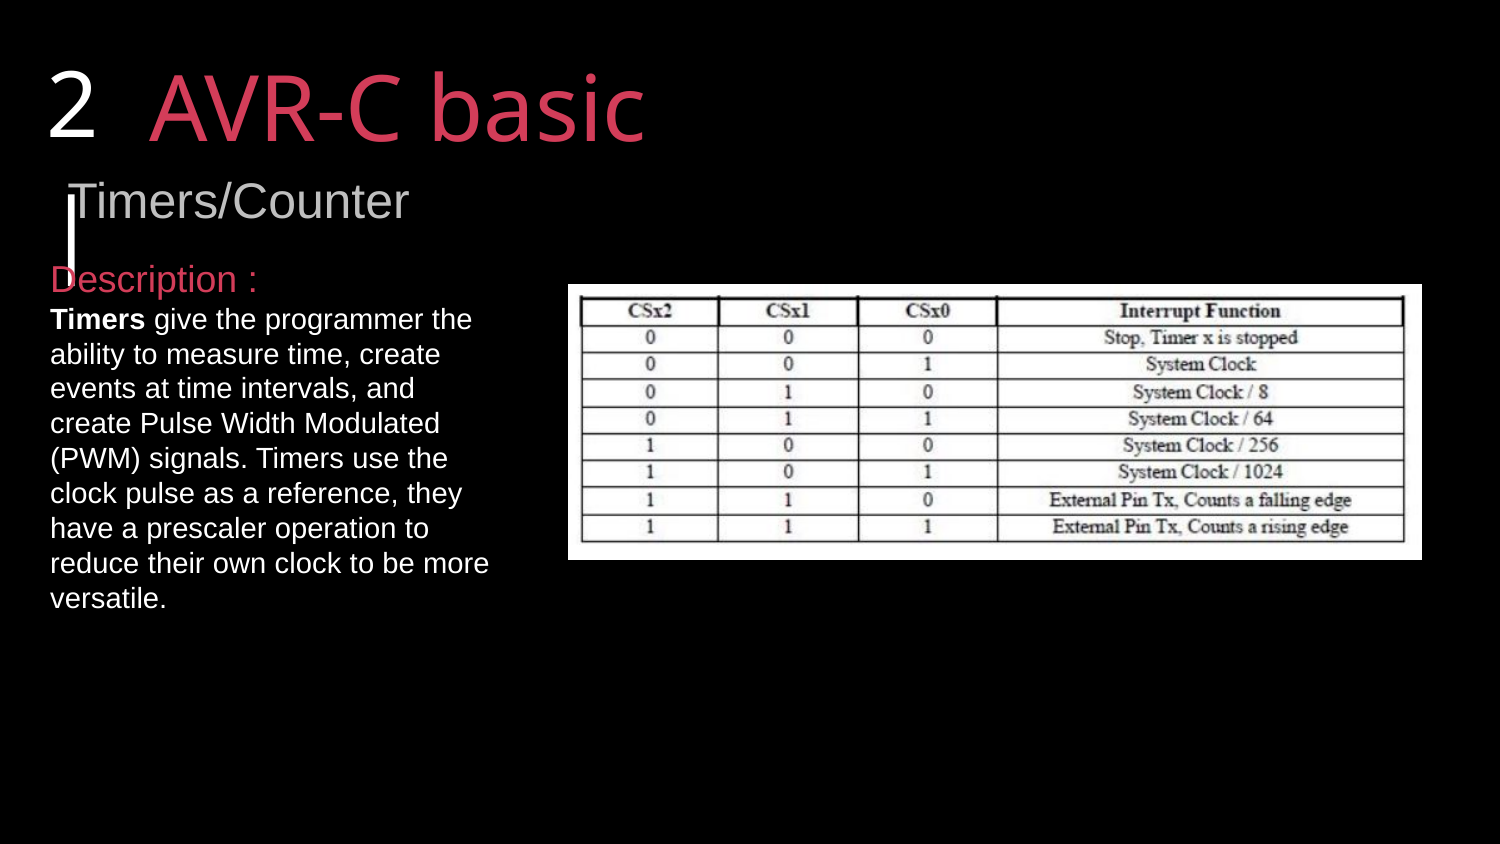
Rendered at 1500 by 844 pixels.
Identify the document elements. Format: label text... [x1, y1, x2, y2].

text_box Description : Timers give the programmer the ability to measure time, create events at time intervals, and create Pulse Width Modulated (PWM) signals. Timers use the clock pulse as a reference, they have a prescaler operation to reduce their own clock to be more versatile. [35, 247, 511, 798]
picture [568, 284, 1422, 560]
list AVR-C basic [115, 18, 996, 166]
text_box Timers/Counter [52, 150, 554, 248]
list 2| [12, 14, 144, 147]
